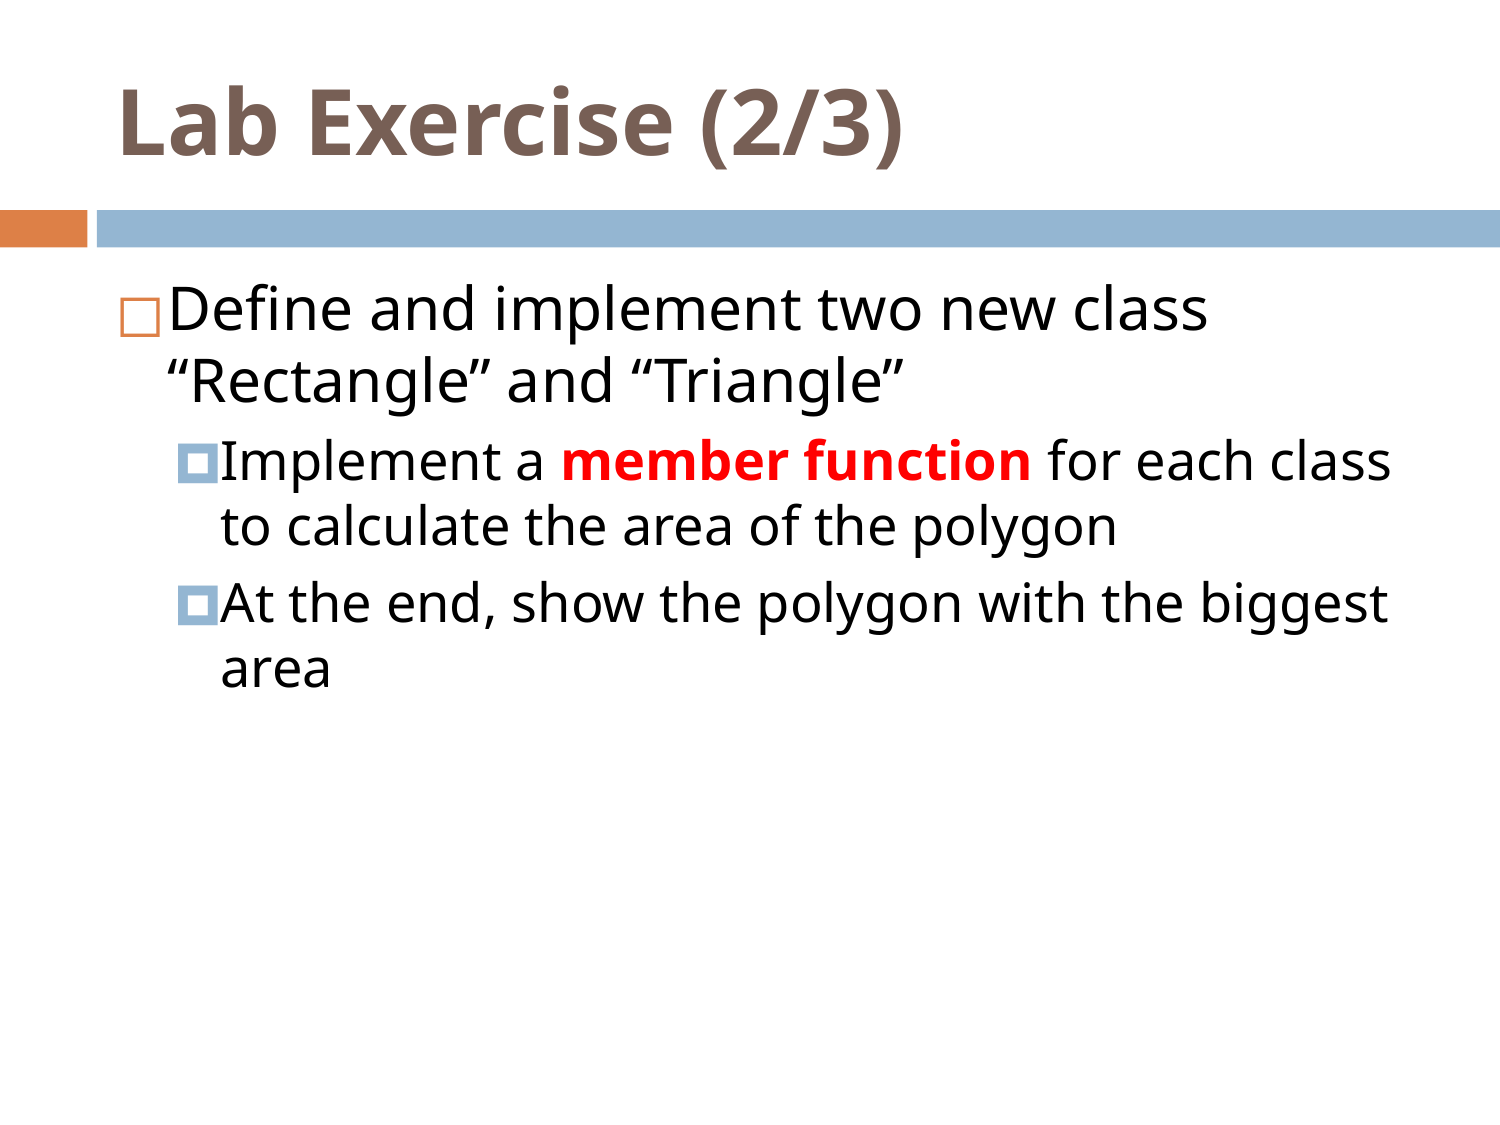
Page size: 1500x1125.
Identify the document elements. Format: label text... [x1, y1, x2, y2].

list Define and implement two new class “Rectangle” and “Triangle” Implement a member function for each class to calculate the area of the polygon At the end, show the polygon with the biggest area [100, 262, 1438, 1000]
title Lab Exercise (2/3) [100, 37, 1438, 200]
